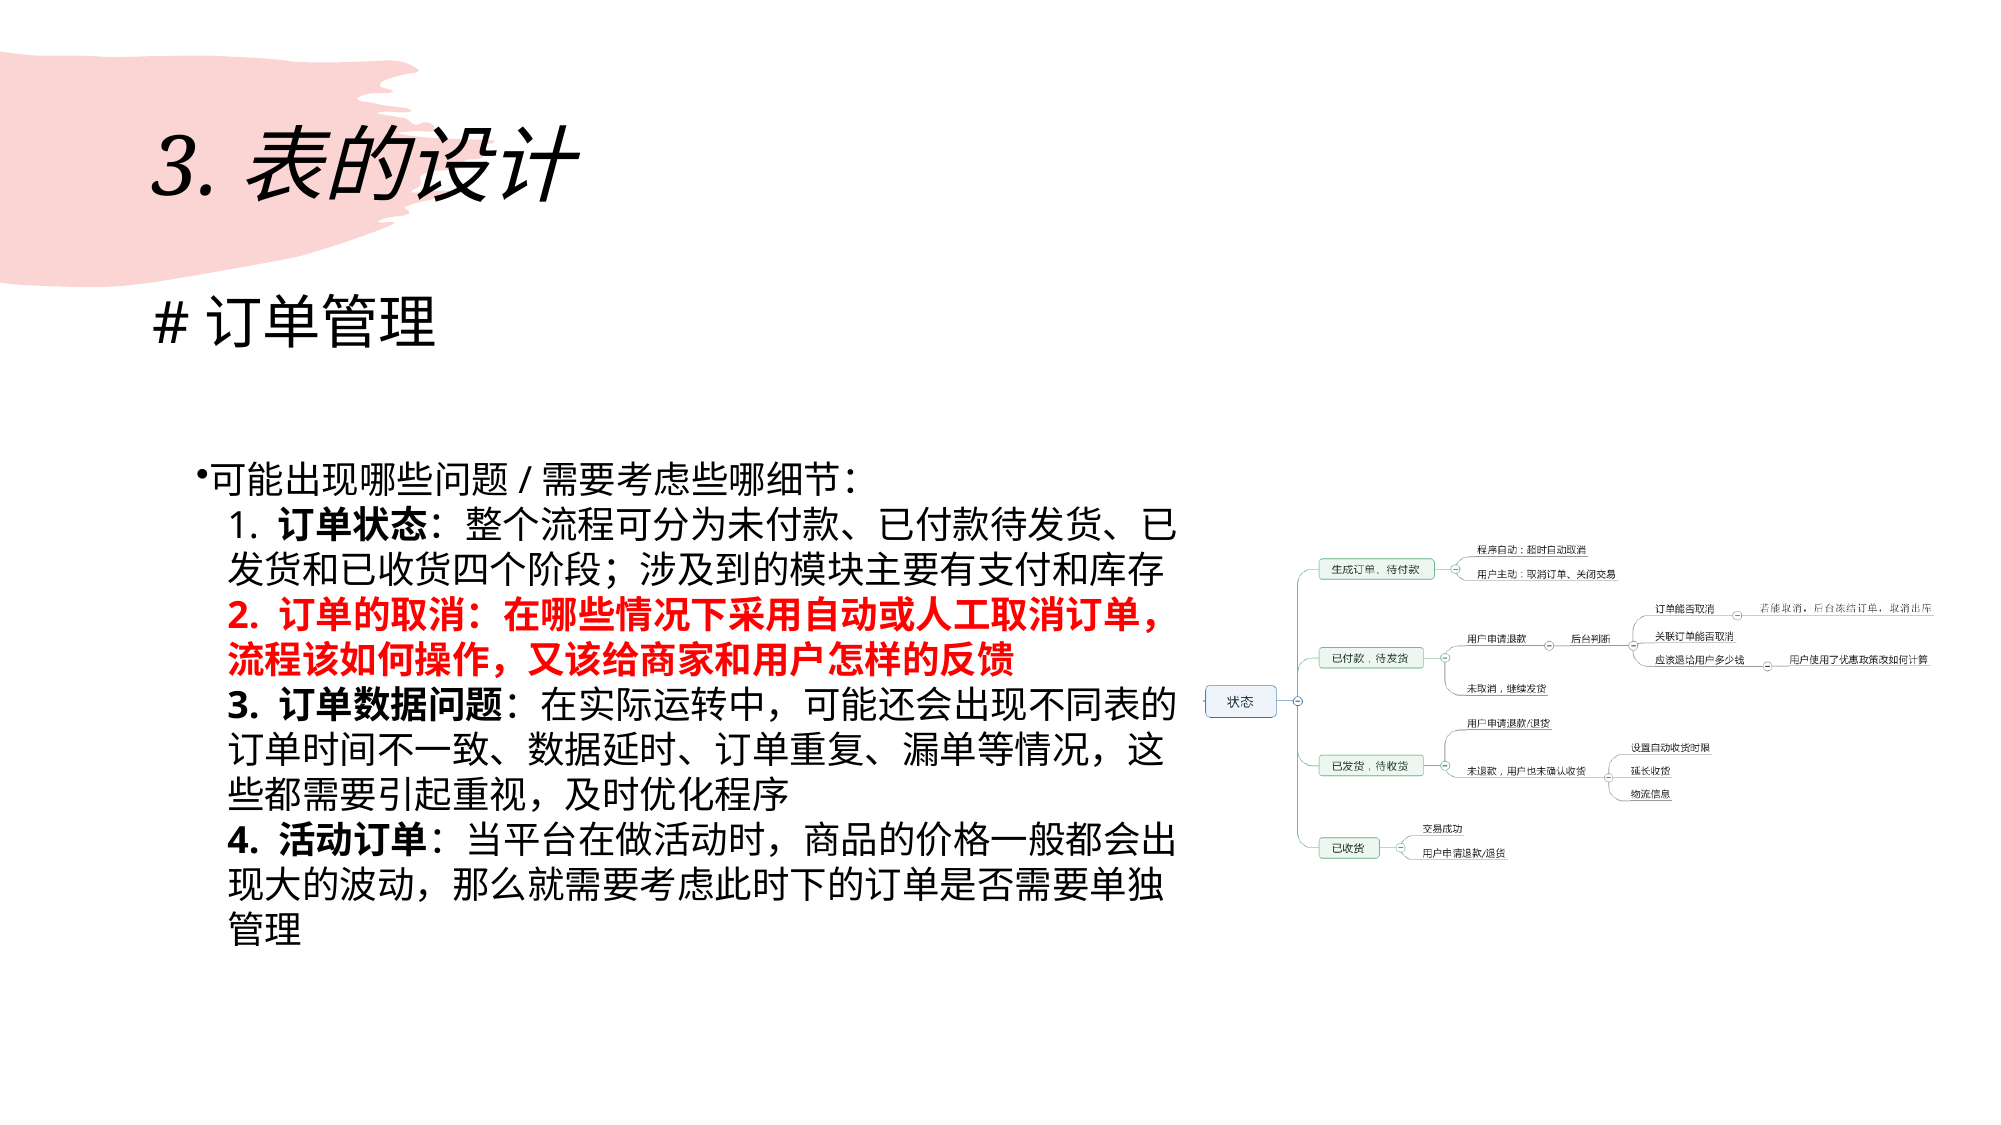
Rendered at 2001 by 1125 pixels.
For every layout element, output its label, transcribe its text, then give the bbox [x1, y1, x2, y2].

list #订单管理 [137, 277, 1863, 458]
picture [1202, 515, 1934, 863]
text_box 可能出现哪些问题/需要考虑些哪细节： 1. 订单状态：整个流程可分为未付款、已付款待发货、已发货和已收货四个阶段；涉及到的模块主要有支付和库存 2. 订单的取消：在哪些情况下采用自动或人工取消订单，流程该如何操作，又该给商家和用户怎样的反馈 3. 订单数据问题：在实际运转中，可能还会出现不同表的订单时间不一致、数据延时、订单重复、漏单等情况，这些都需要引起重视，及时优化程序 4. 活动订单：当平台在做活动时，商品的价格一般都会出现大的波动，那么就需要考虑此时下的订单是否需要单独管理 [137, 449, 1203, 959]
title 3.表的设计 [137, 59, 1863, 277]
